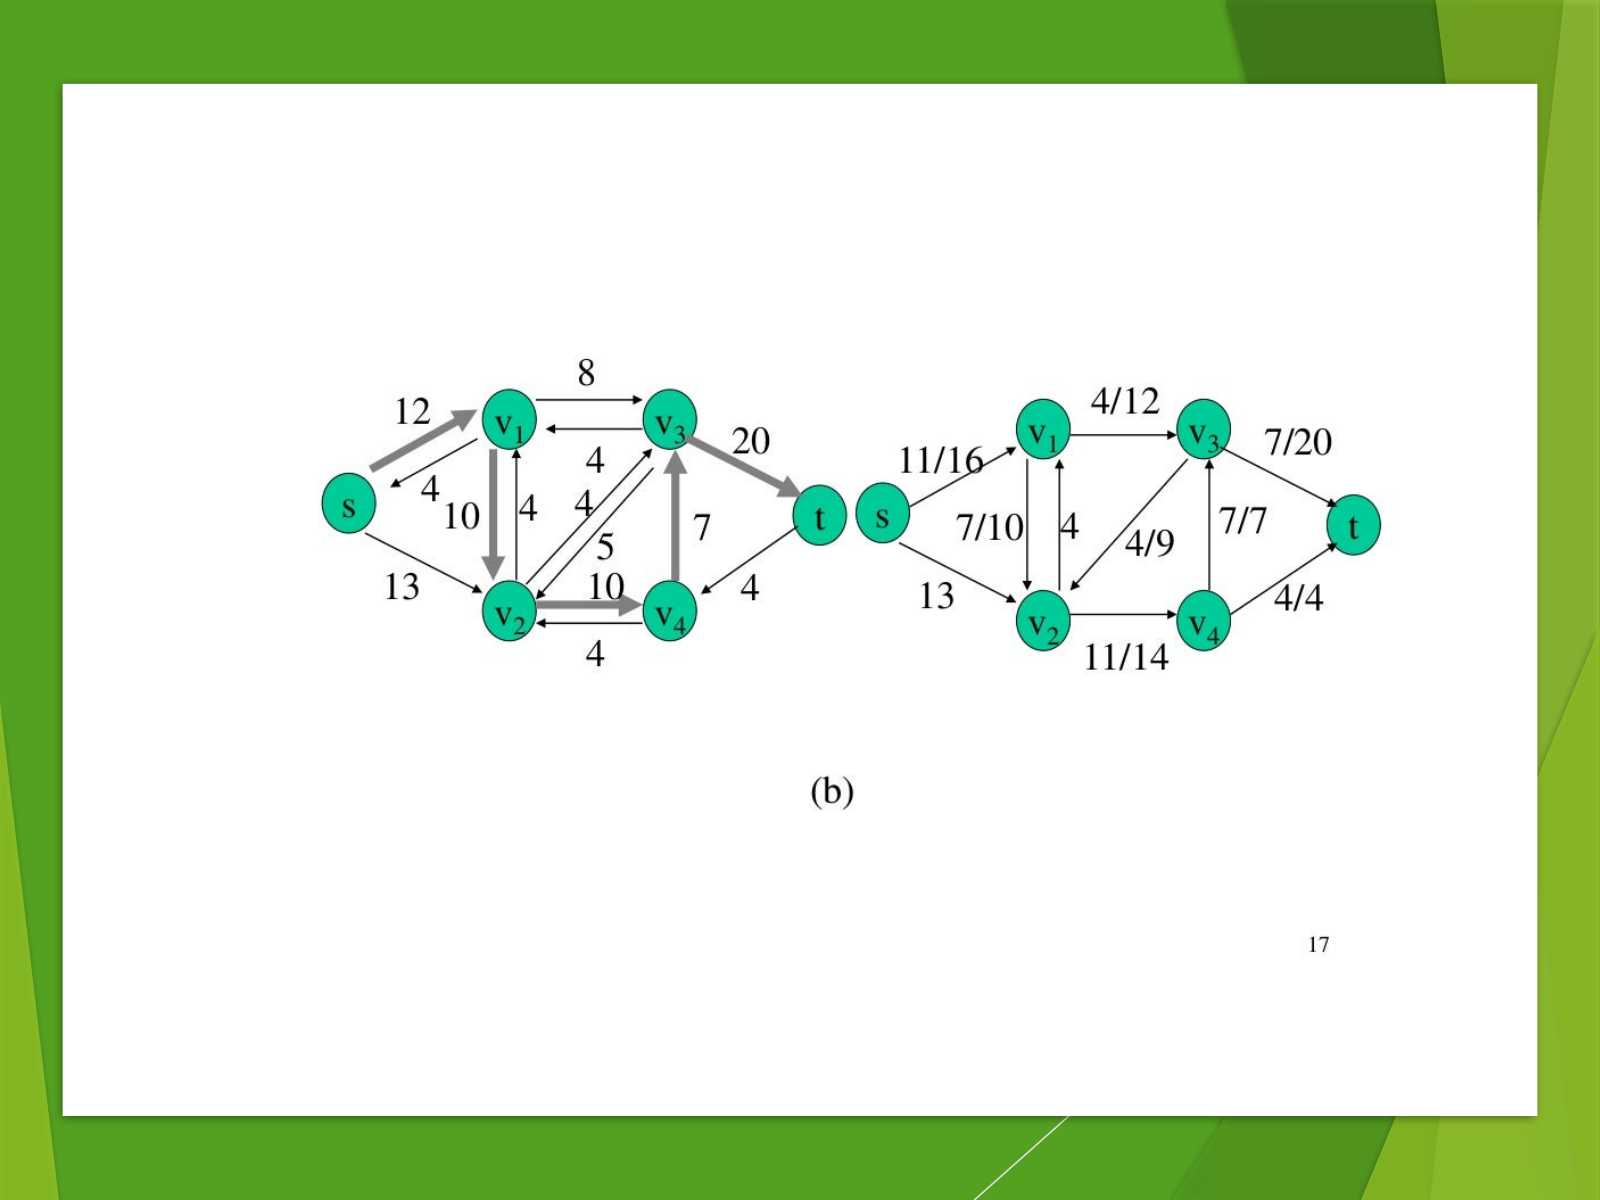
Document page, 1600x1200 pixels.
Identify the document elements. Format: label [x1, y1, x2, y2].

text_box [0, 0, 1600, 1200]
picture [264, 127, 1429, 1002]
